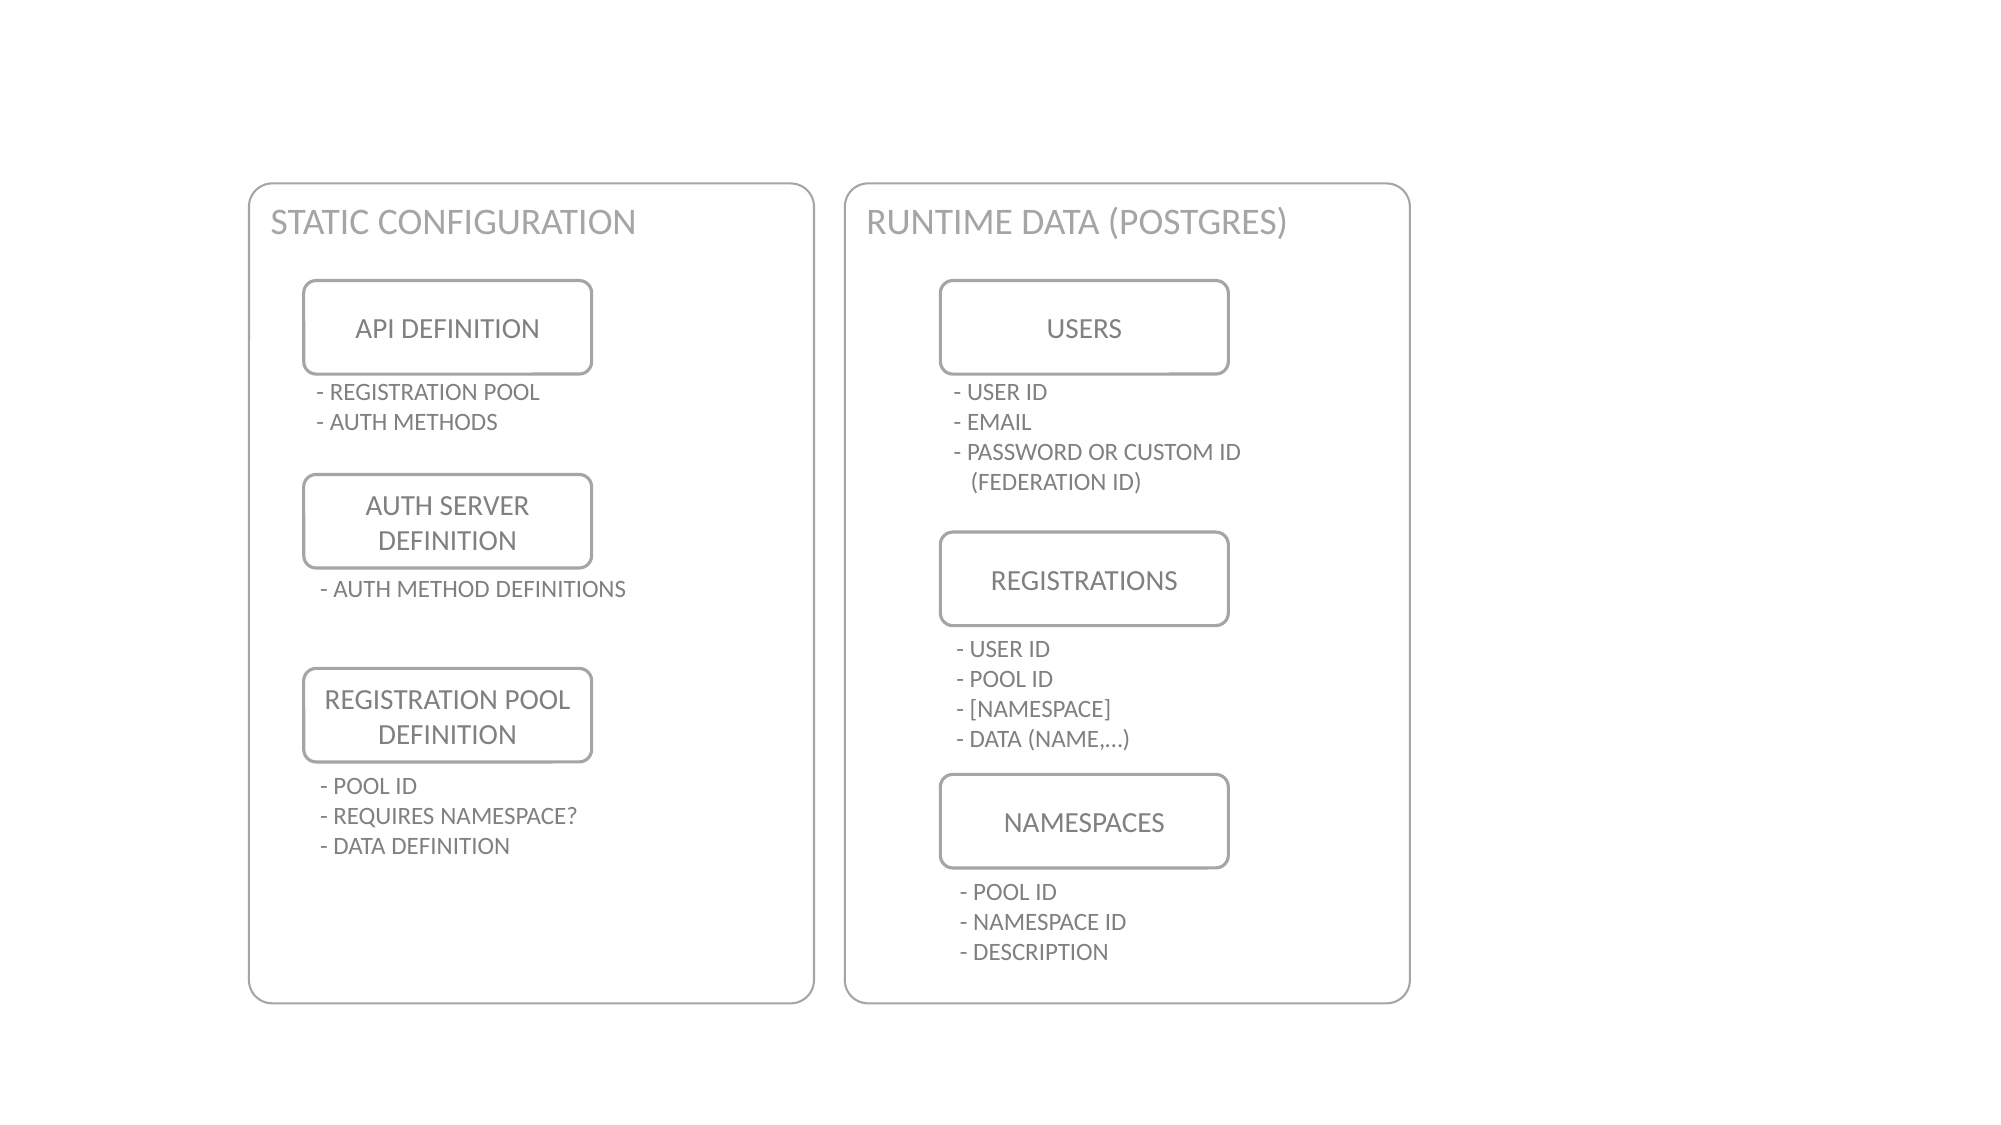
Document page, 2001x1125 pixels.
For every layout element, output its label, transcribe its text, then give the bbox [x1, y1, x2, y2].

text_box NAMESPACES [939, 773, 1230, 869]
text_box - USER ID - POOL ID - [NAMESPACE] - DATA (NAME,…) [941, 625, 1146, 761]
text_box AUTH SERVER DEFINITION [302, 473, 593, 565]
text_box - USER ID - EMAIL - PASSWORD OR CUSTOM ID (FEDERATION ID) [938, 368, 1257, 503]
text_box USERS [939, 279, 1230, 368]
text_box - AUTH METHOD DEFINITIONS [305, 565, 642, 610]
text_box STATIC CONFIGURATION [247, 182, 816, 1005]
text_box REGISTRATIONS [939, 530, 1230, 627]
text_box - POOL ID - REQUIRES NAMESPACE? - DATA DEFINITION [305, 761, 594, 867]
text_box API DEFINITION [302, 279, 593, 376]
text_box REGISTRATION POOL DEFINITION [302, 667, 593, 761]
text_box RUNTIME DATA (POSTGRES) [843, 182, 1411, 1005]
text_box - POOL ID - NAMESPACE ID - DESCRIPTION [944, 867, 1142, 973]
text_box - REGISTRATION POOL - AUTH METHODS [301, 368, 556, 443]
